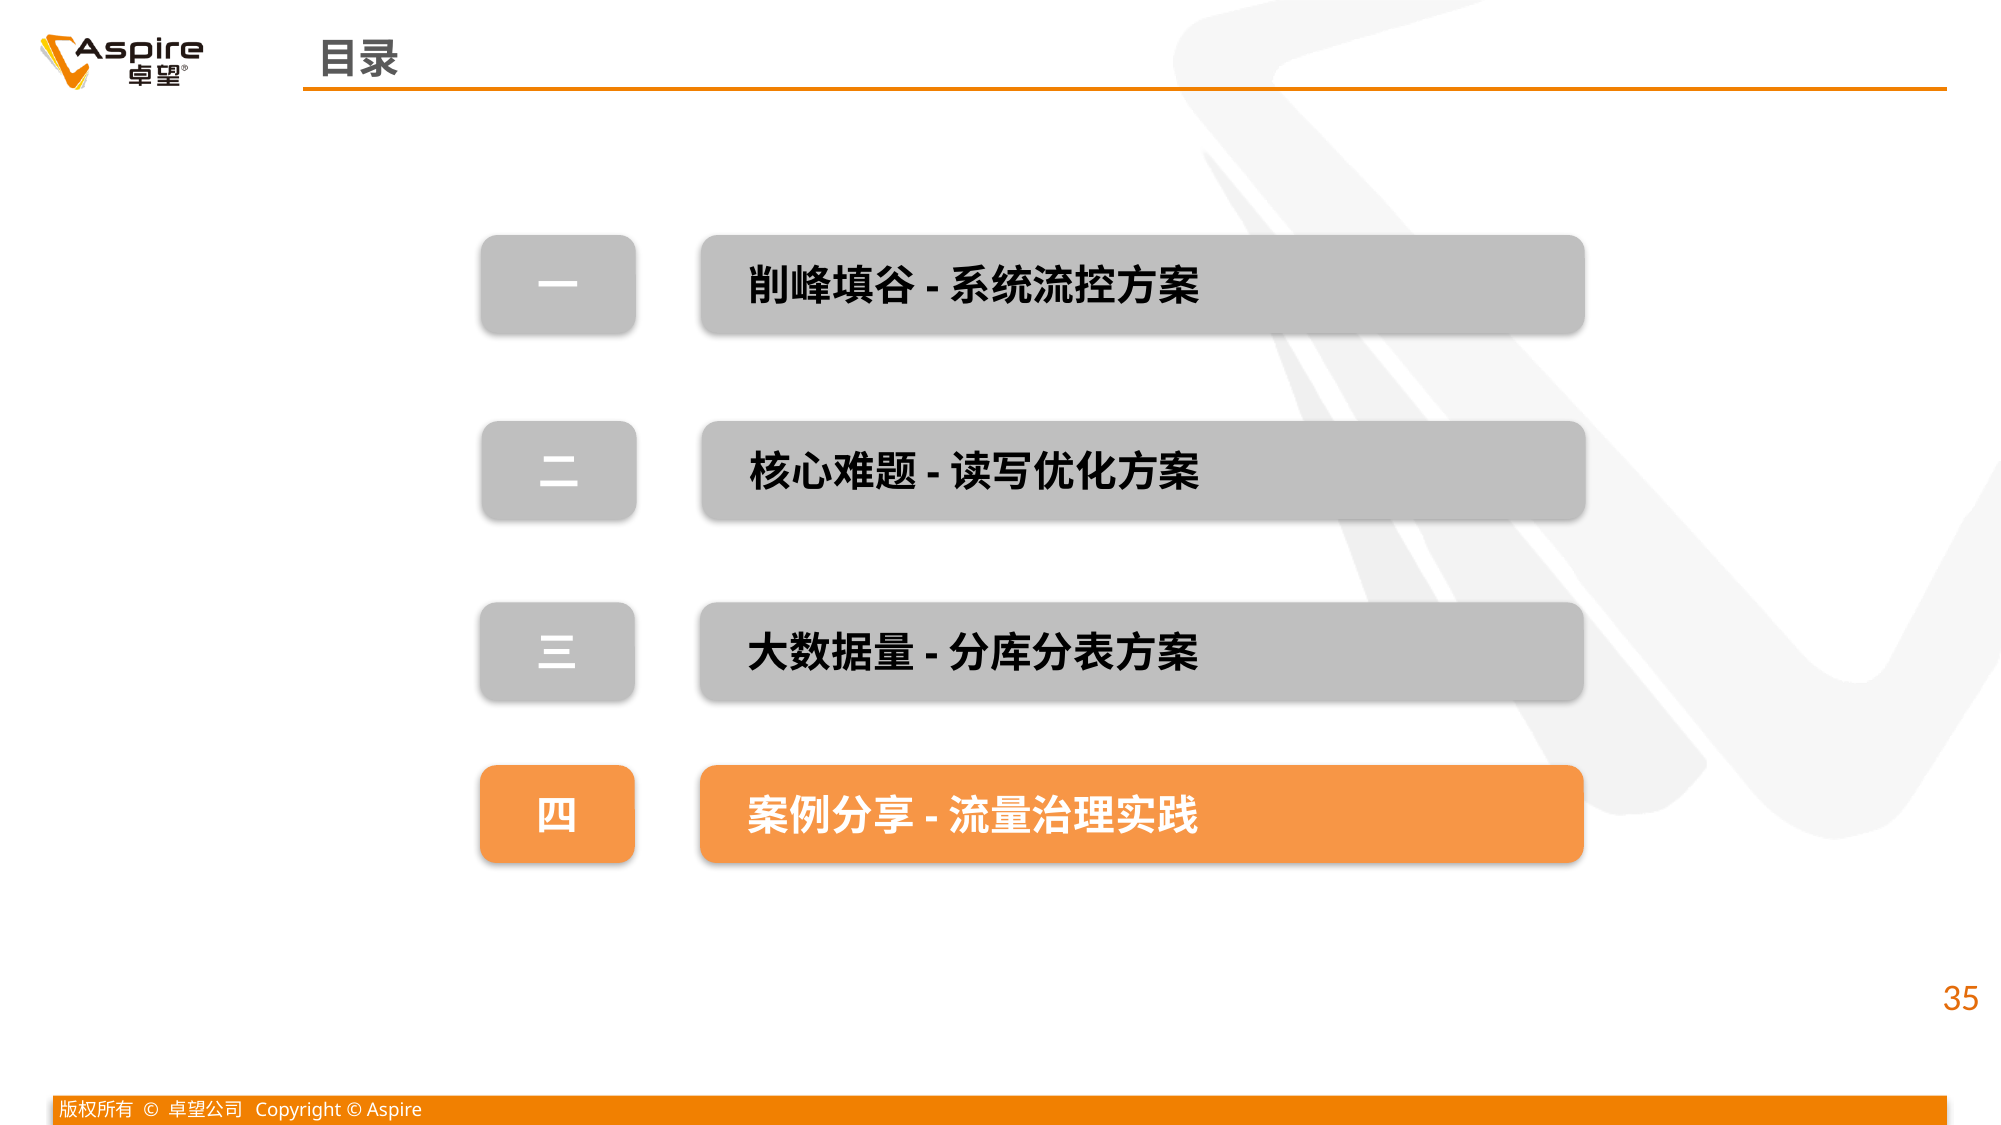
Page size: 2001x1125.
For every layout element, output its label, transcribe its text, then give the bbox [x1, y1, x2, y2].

text_box 目录 [302, 11, 1817, 102]
text_box 二 [481, 421, 637, 519]
text_box 三 [480, 602, 635, 701]
text_box 削峰填谷-系统流控方案 [733, 251, 1615, 317]
text_box [700, 765, 1584, 863]
text_box 35 [1927, 965, 2000, 1026]
text_box 大数据量-分库分表方案 [732, 618, 1614, 684]
text_box [701, 421, 1586, 519]
text_box 核心难题-读写优化方案 [734, 437, 1616, 503]
text_box 四 [480, 765, 635, 863]
text_box 案例分享-流量治理实践 [732, 781, 1614, 847]
picture [36, 34, 208, 90]
text_box 一 [481, 235, 636, 333]
text_box [701, 235, 1585, 333]
text_box [700, 602, 1584, 701]
